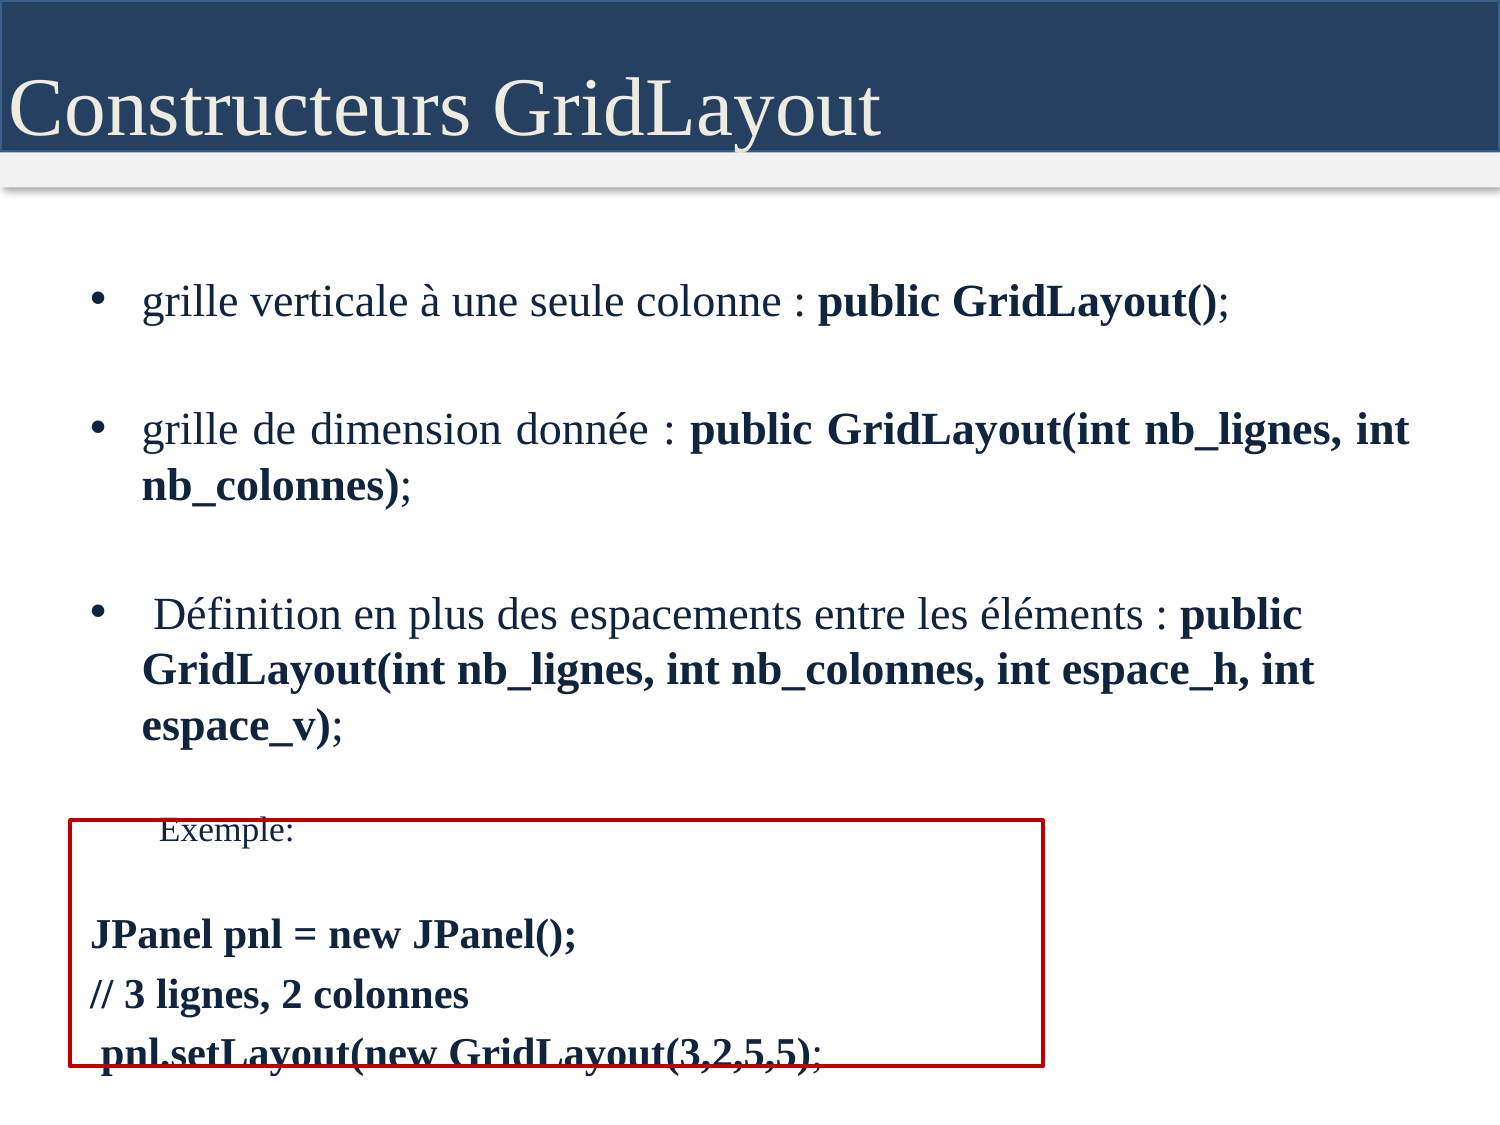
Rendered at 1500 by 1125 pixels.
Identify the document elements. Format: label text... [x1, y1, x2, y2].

text_box Constructeurs GridLayout [0, 44, 1088, 150]
text_box [68, 818, 1045, 1068]
text_box [0, 0, 1500, 149]
list grille verticale à une seule colonne : public GridLayout(); grille de dimension donnée : public GridLayout(int nb_lignes, int nb_colonnes); Définition en plus des espacements entre les éléments : public GridLayout(int nb_lignes, int nb_colonnes, int espace_h, int espace_v); Exemple: JPanel pnl = new JPanel(); // 3 lignes, 2 colonnes pnl.setLayout(new GridLayout(3,2,5,5); [75, 262, 1425, 1090]
text_box [0, 150, 1500, 190]
